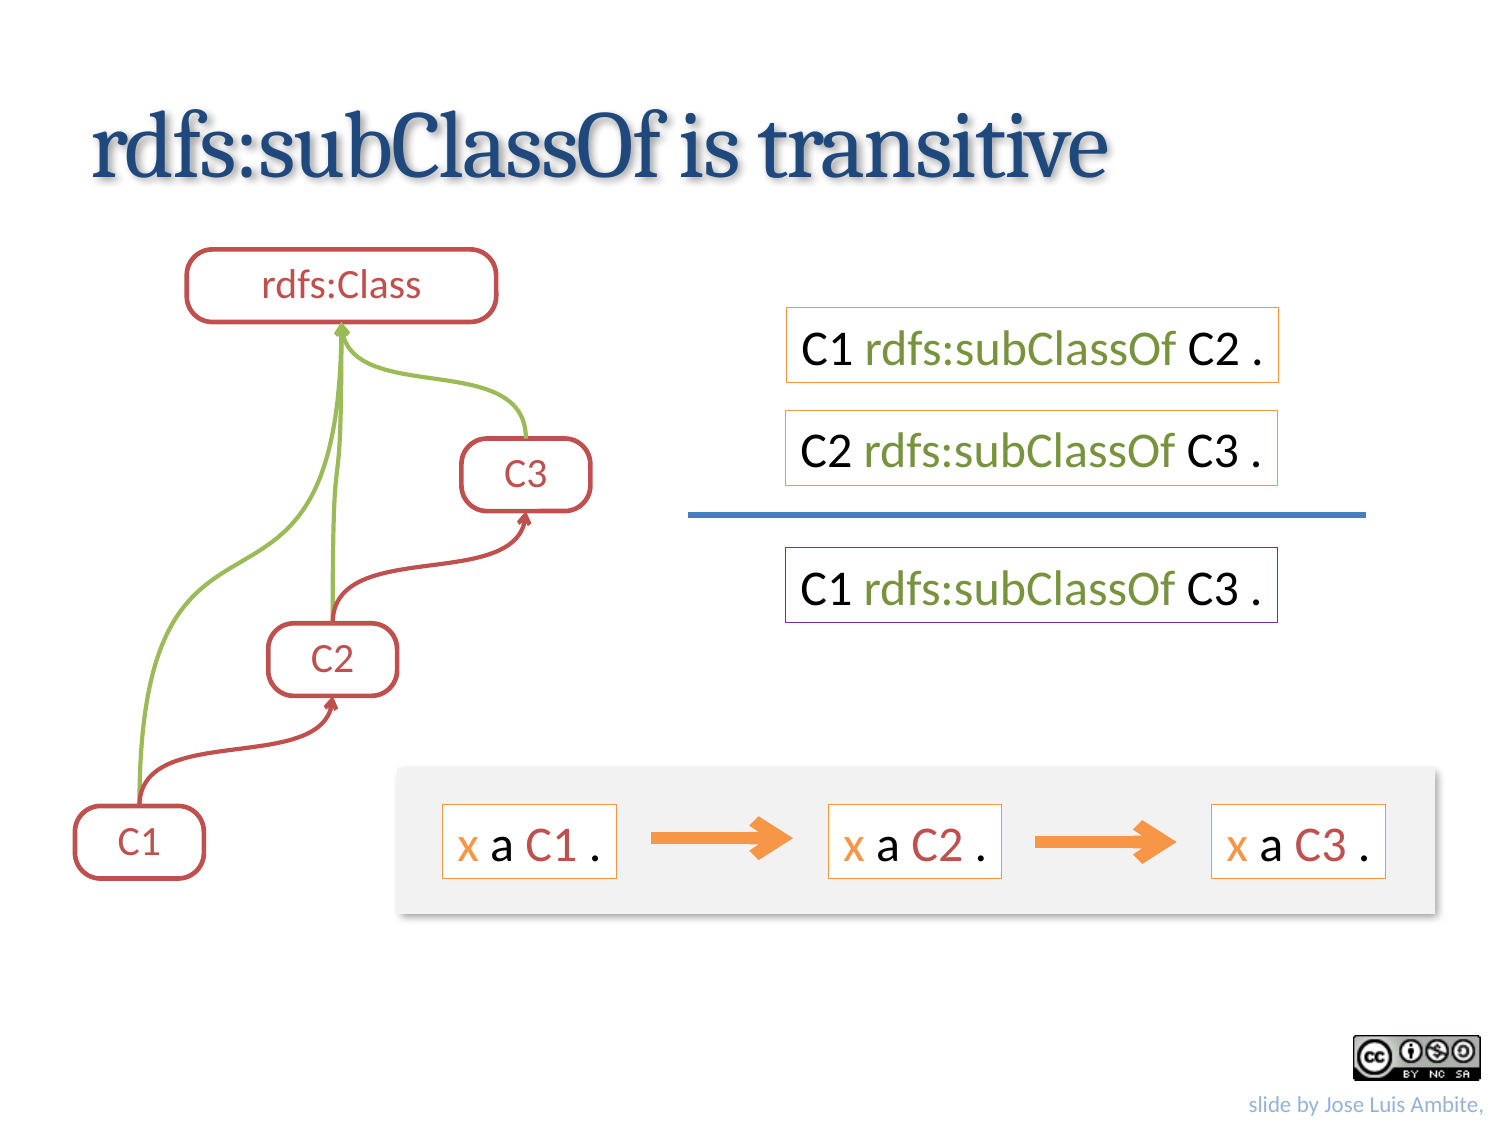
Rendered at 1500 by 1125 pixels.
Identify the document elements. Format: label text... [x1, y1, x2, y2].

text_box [185, 467, 372, 478]
text_box C3 [498, 438, 591, 512]
text_box slide by Jose Luis Ambite, [1233, 1082, 1500, 1125]
picture [1352, 1034, 1482, 1081]
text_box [0, 462, 372, 666]
title rdfs:subClassOf is transitive [75, 45, 1434, 233]
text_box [180, 653, 292, 849]
text_box C2 [303, 671, 398, 696]
text_box C1 [74, 805, 204, 879]
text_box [374, 287, 493, 473]
text_box x a C2 . [828, 804, 1002, 879]
text_box rdfs:Class [186, 249, 497, 323]
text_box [372, 470, 486, 665]
text_box x a C1 . [442, 804, 617, 879]
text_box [687, 307, 1367, 624]
text_box x a C3 . [1211, 804, 1386, 879]
text_box [397, 768, 1436, 914]
